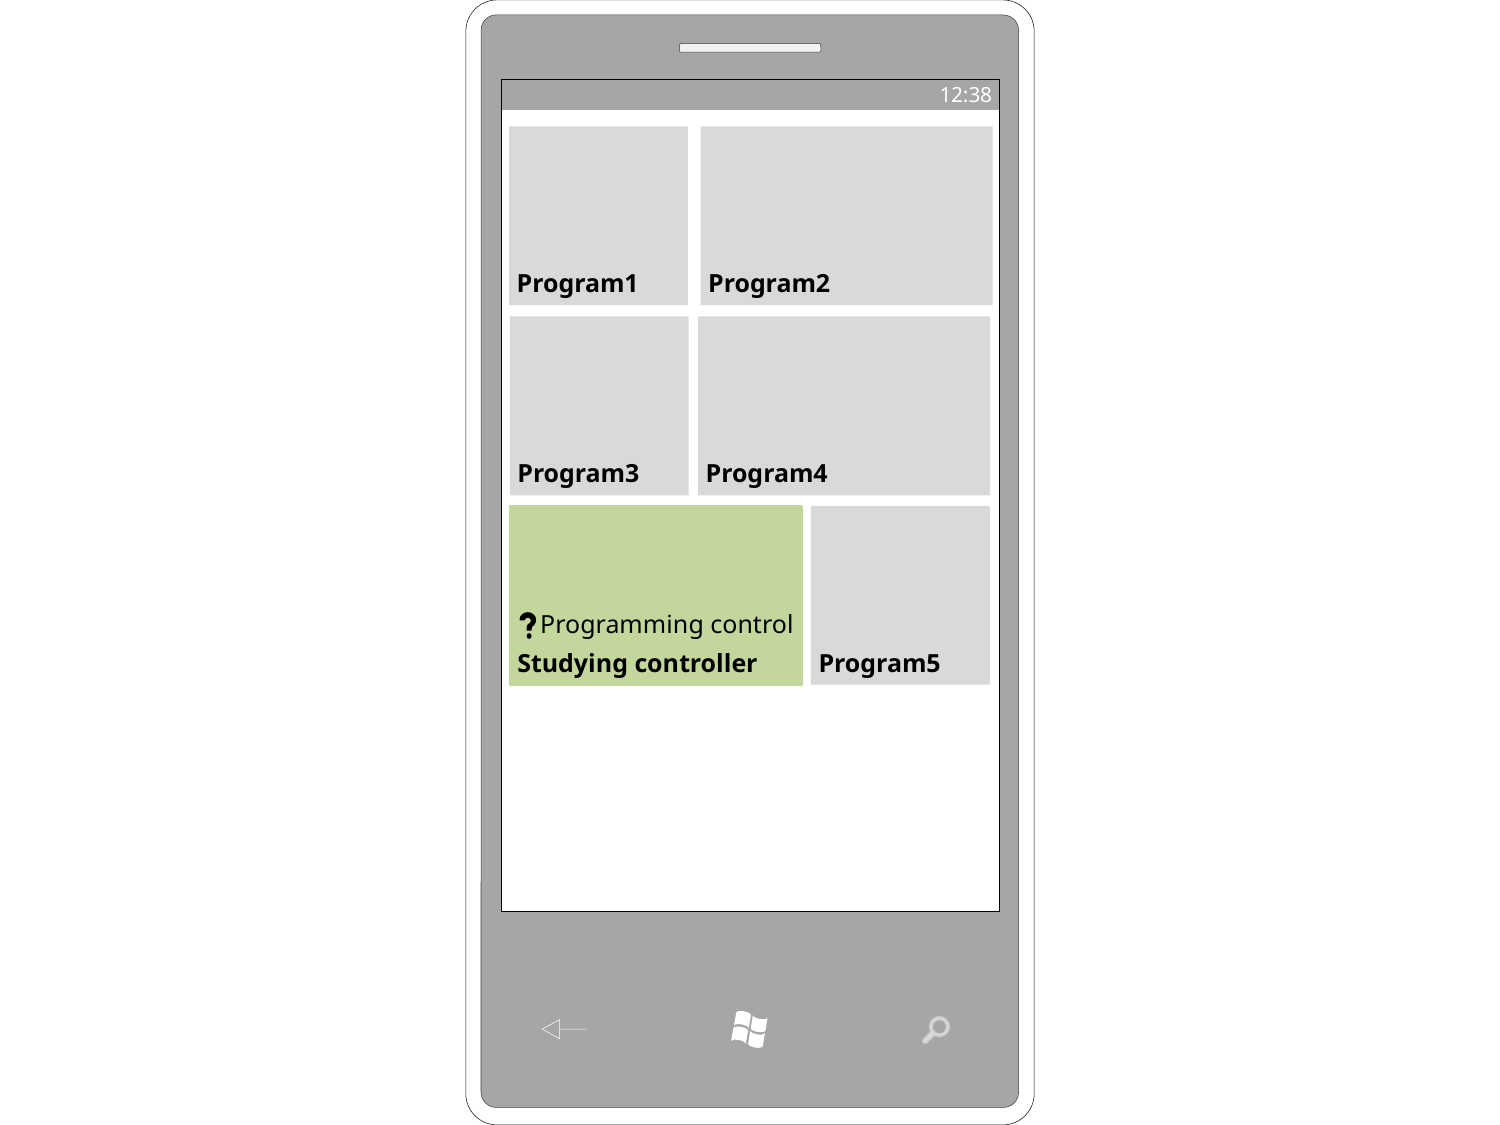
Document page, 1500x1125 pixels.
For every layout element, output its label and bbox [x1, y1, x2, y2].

text_box [465, 0, 1035, 1125]
picture [500, 598, 557, 655]
